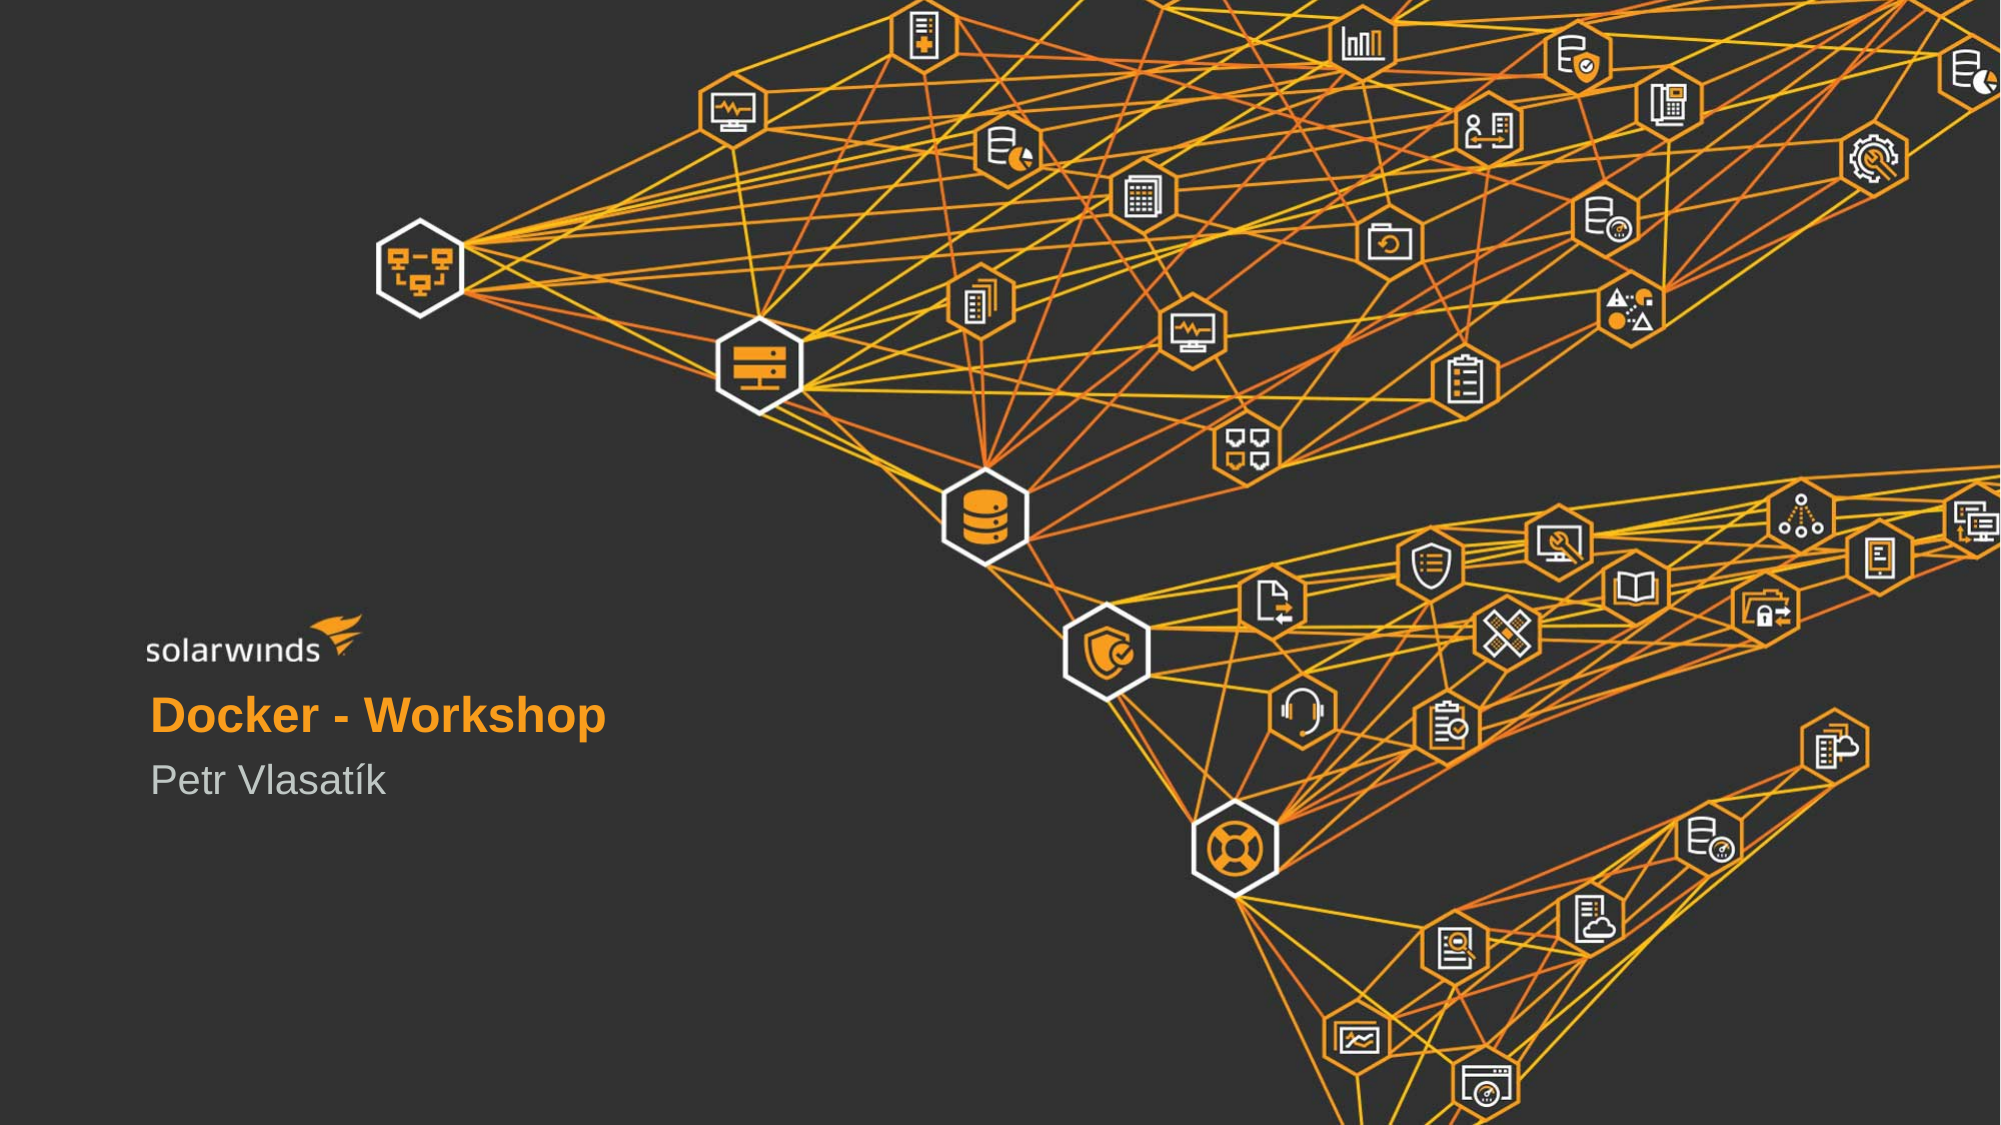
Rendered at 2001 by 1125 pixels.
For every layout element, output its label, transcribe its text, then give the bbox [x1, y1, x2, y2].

title Docker - Workshop [135, 682, 1100, 752]
subtitle Petr Vlasatík [135, 751, 1028, 818]
picture [0, 0, 2001, 1125]
